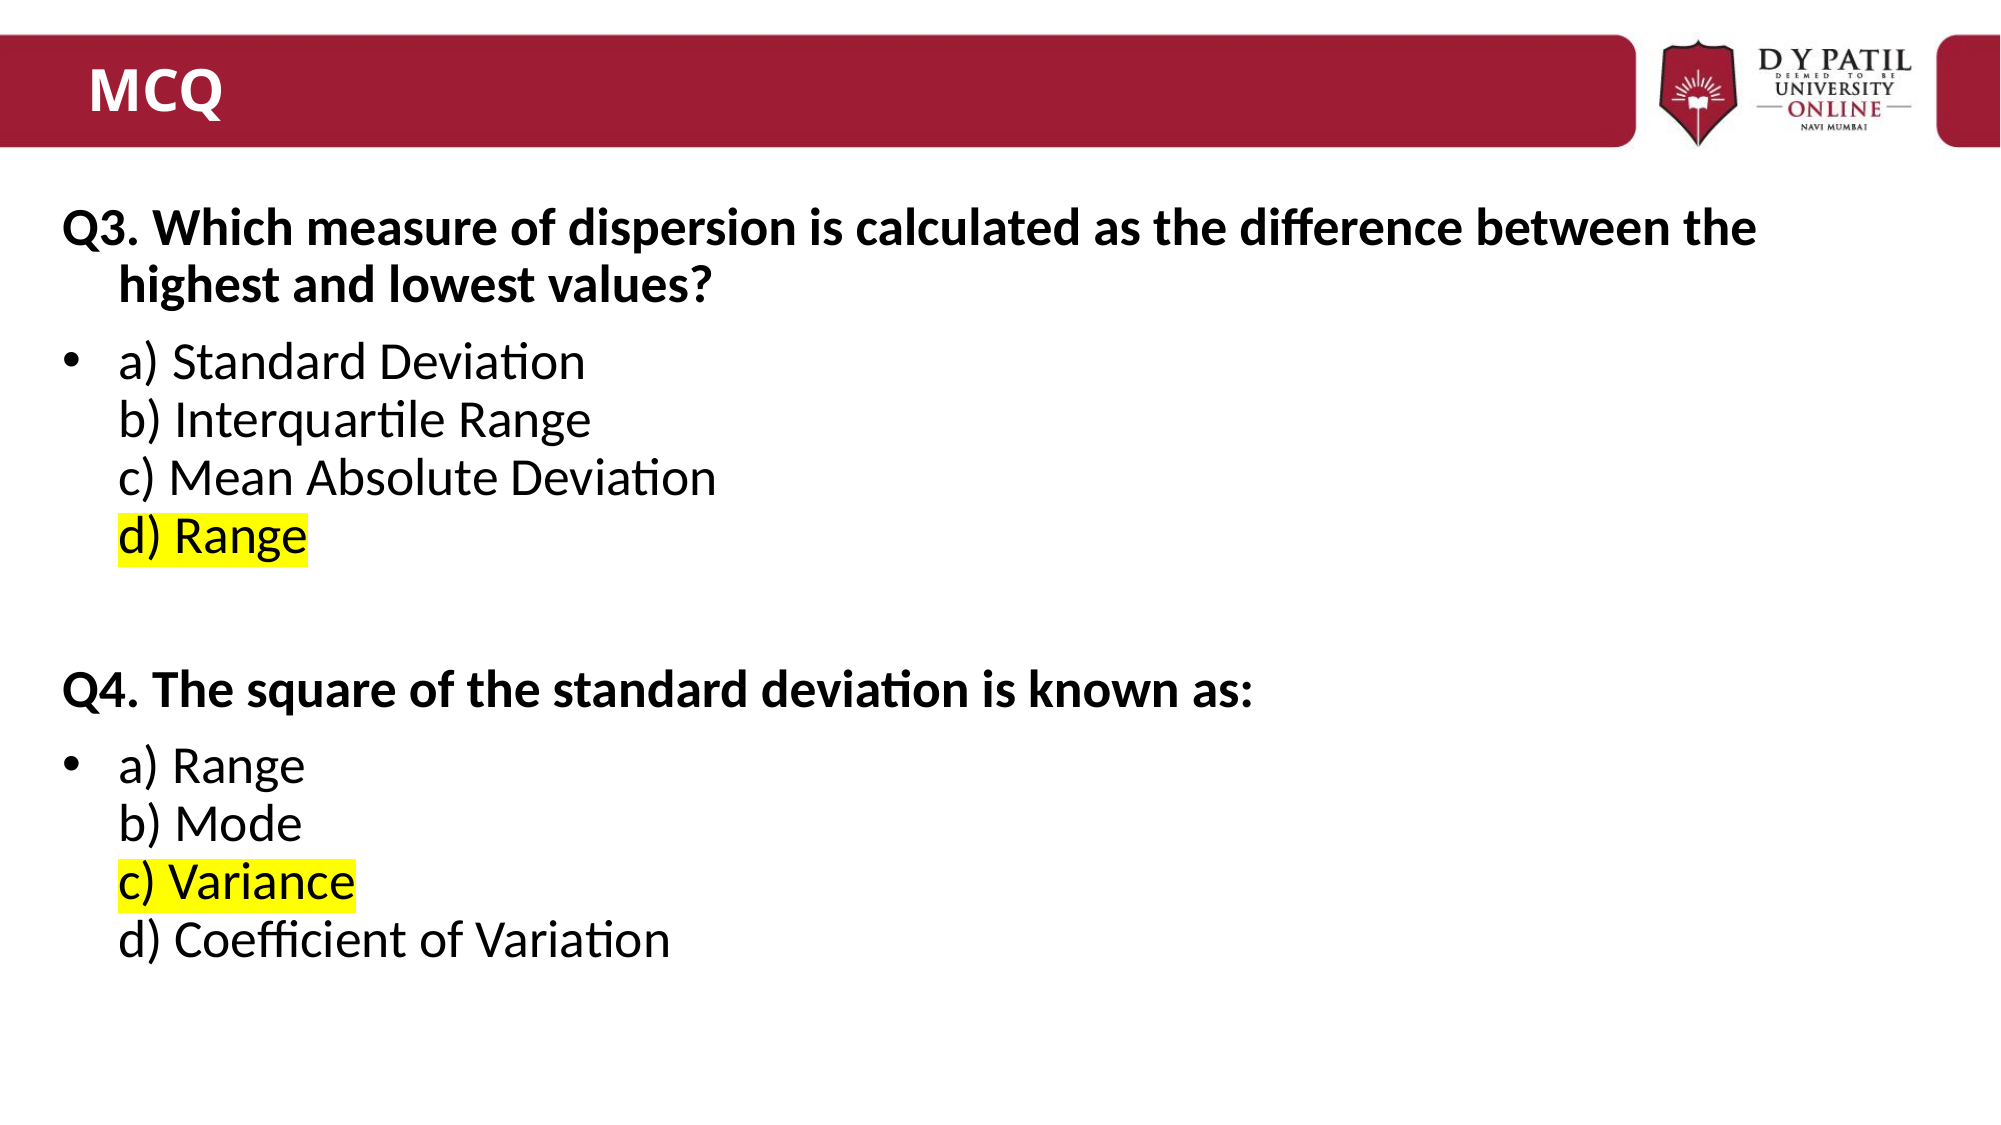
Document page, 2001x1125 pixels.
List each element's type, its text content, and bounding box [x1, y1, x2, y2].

text_box Q3. Which measure of dispersion is calculated as the difference between the highest and lowest values? a) Standard Deviation b) Interquartile Range c) Mean Absolute Deviation d) Range Q4. The square of the standard deviation is known as: a) Range b) Mode c) Variance d) Coefficient of Variation [28, 191, 1797, 983]
picture [0, 0, 2001, 1125]
title MCQ [71, 35, 1797, 149]
